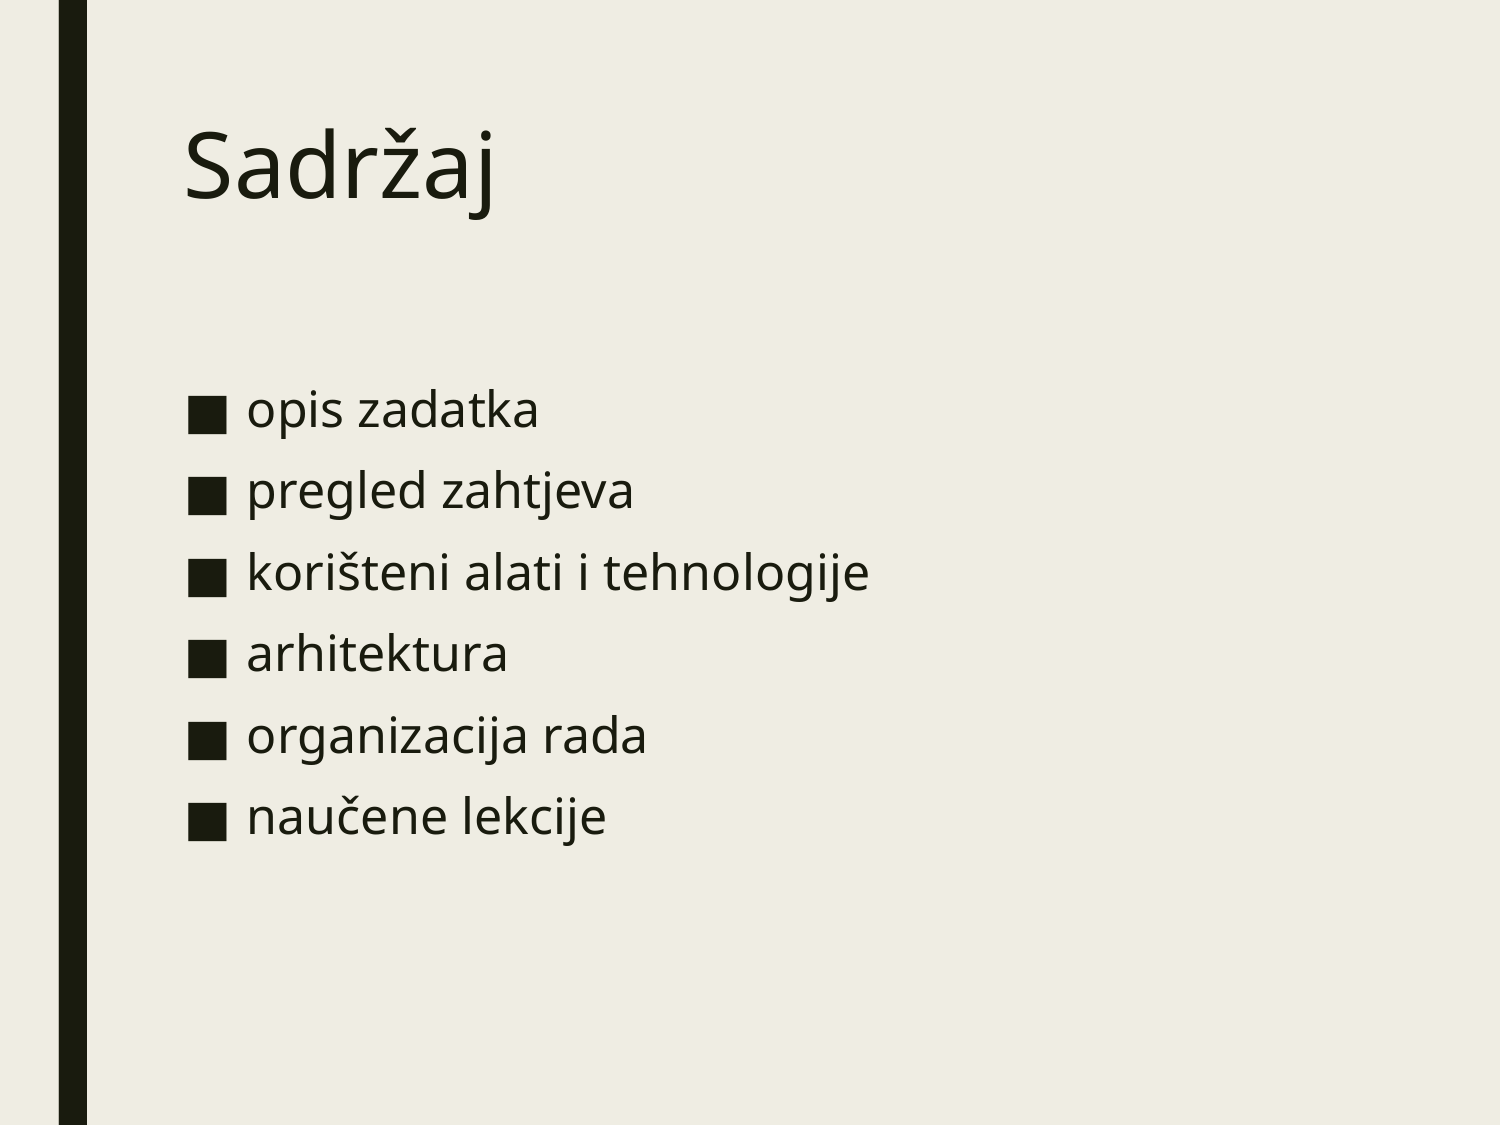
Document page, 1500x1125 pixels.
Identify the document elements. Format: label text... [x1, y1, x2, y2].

list opis zadatka pregled zahtjeva korišteni alati i tehnologije arhitektura organizacija rada naučene lekcije [168, 375, 1351, 963]
title Sadržaj [168, 112, 1351, 357]
